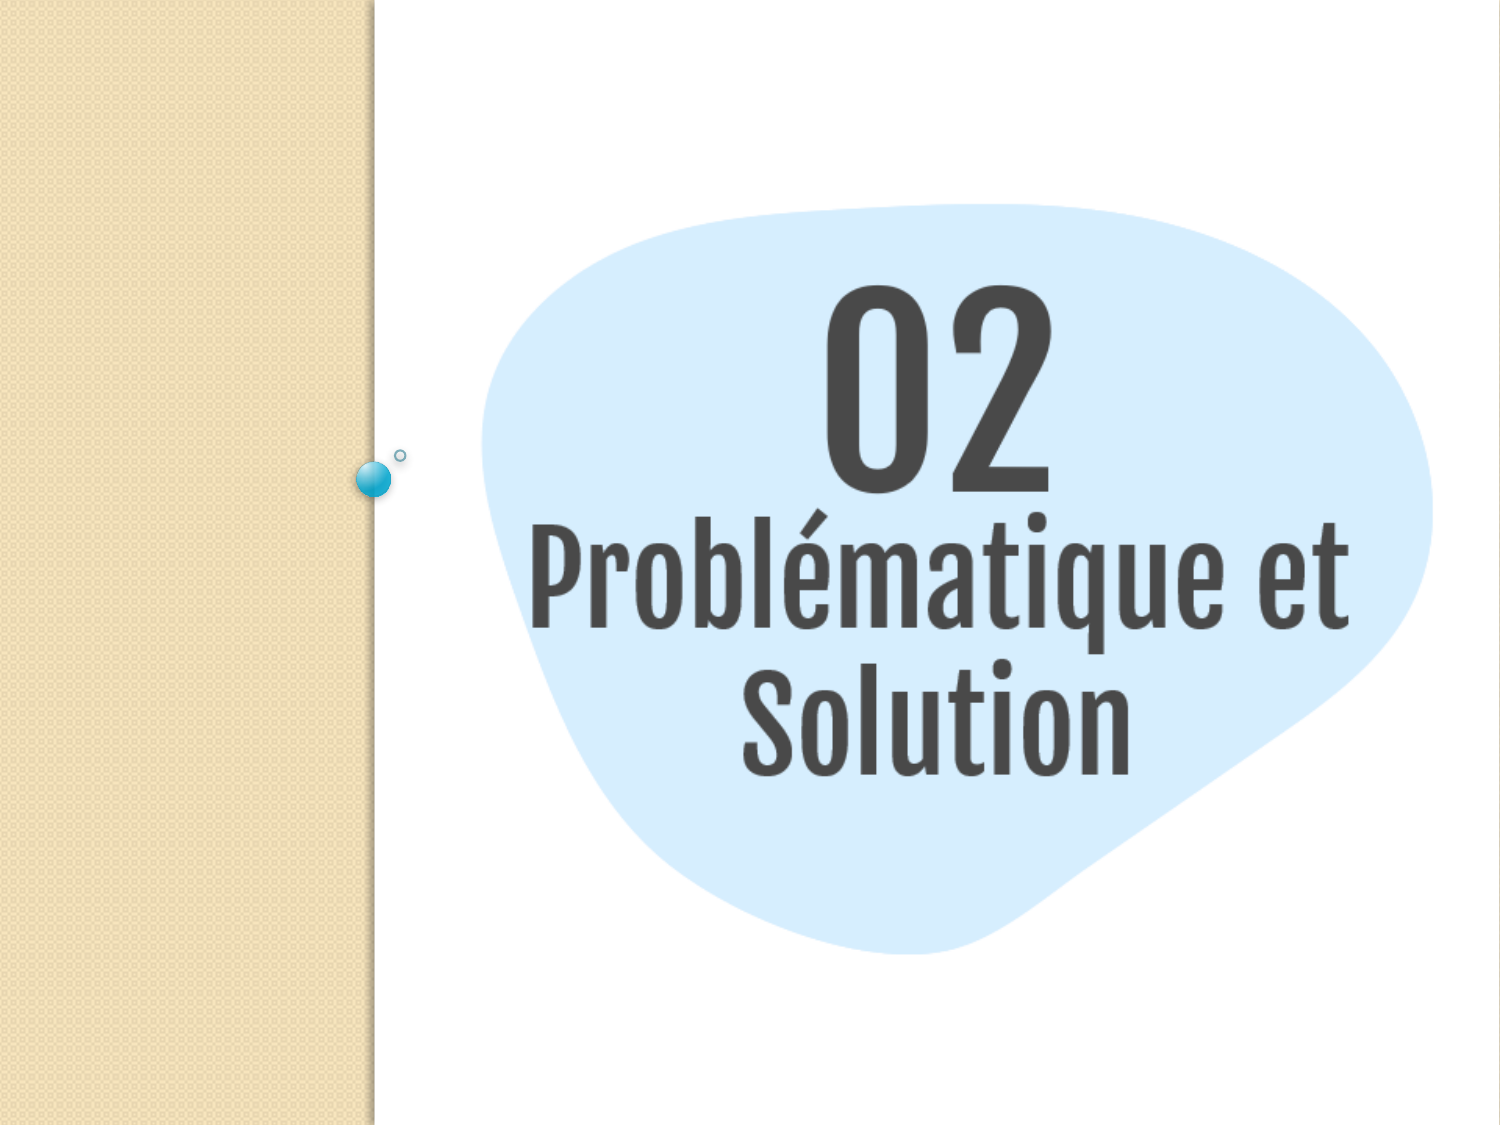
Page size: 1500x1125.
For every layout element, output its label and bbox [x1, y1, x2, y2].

picture [478, 184, 1445, 1001]
